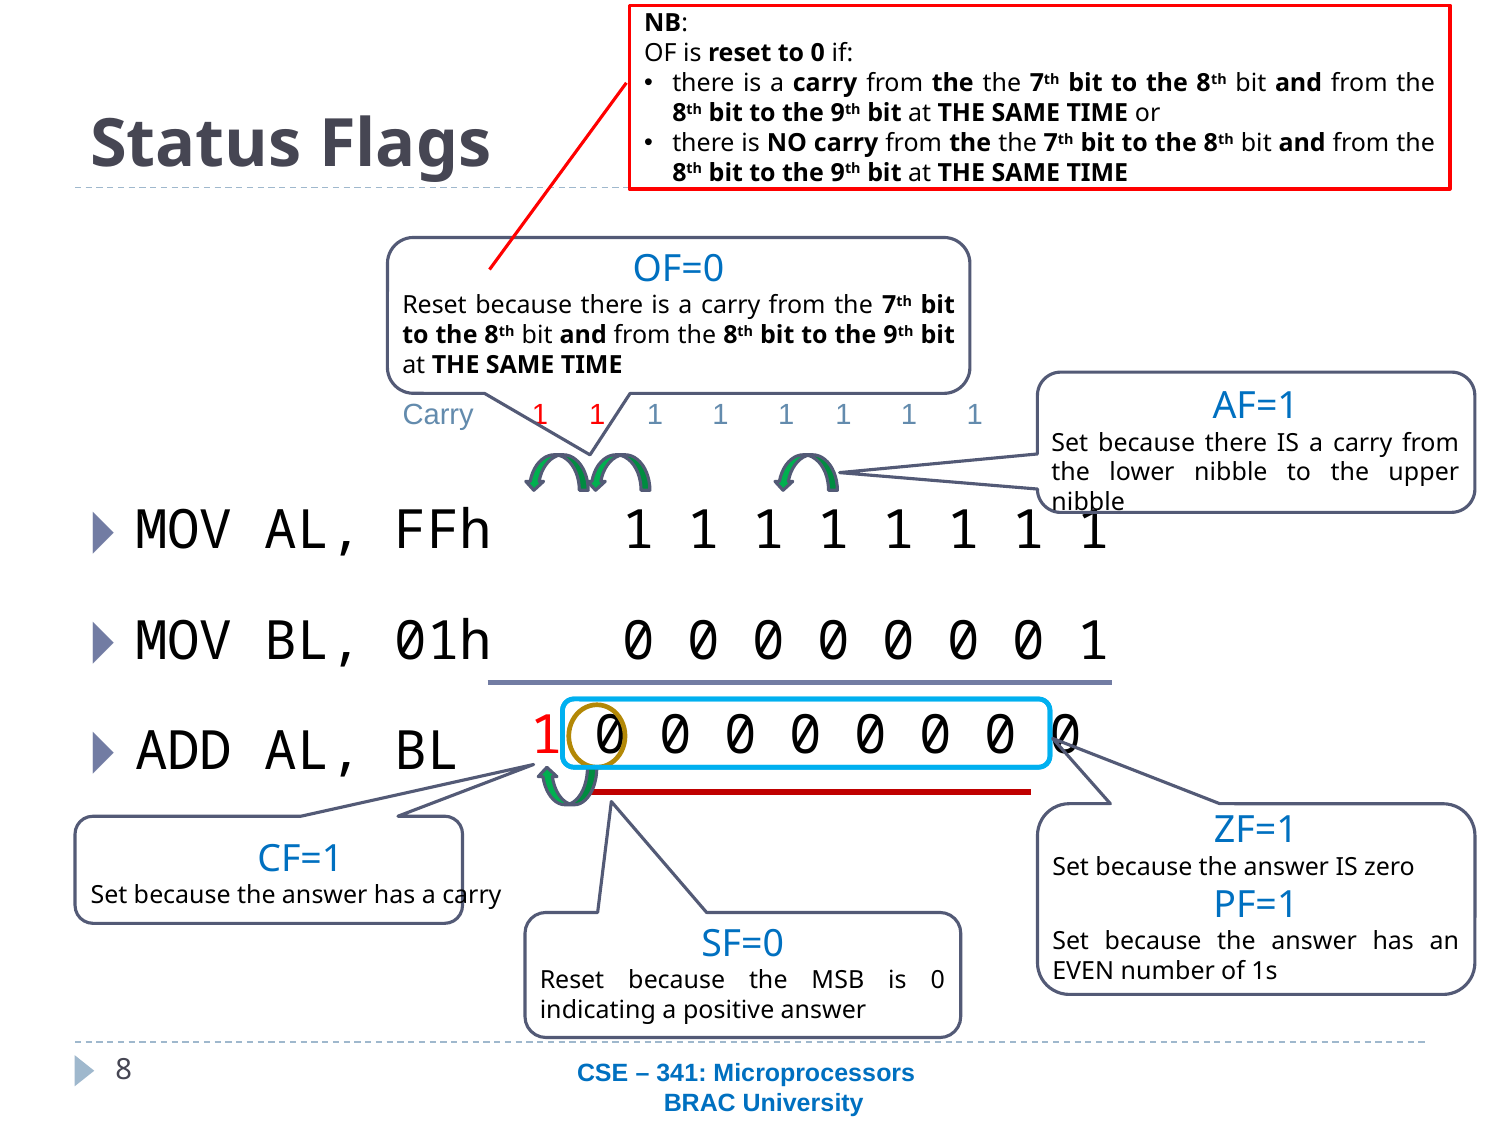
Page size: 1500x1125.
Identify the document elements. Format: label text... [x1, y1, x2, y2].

slide_number ‹#› [100, 1042, 426, 1103]
text_box SF=0 Reset because the MSB is 0 indicating a positive answer [524, 911, 961, 1061]
text_box ZF=1 Set because the answer IS zero PF=1 Set because the answer has an EVEN number of 1s [1037, 969, 1475, 1023]
text_box NB: OF is reset to 0 if: there is a carry from the the 7th bit to the 8th bit and from the 8th bit to the 9th bit at THE SAME TIME or there is NO carry from the the 7th bit to the 8th bit and from the 8th bit to the 9th bit at THE SAME TIME [629, 0, 1450, 224]
text_box AF=1 Set because there IS a carry from the lower nibble to the upper nibble [1036, 373, 1475, 554]
text_box CF=1 Set because the answer has a carry [75, 907, 526, 947]
text_box ZF=1 Set because the answer IS zero PF=1 Set because the answer has an EVEN number of 1s [1316, 797, 1475, 827]
title Status Flags [75, 24, 629, 188]
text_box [74, 387, 1313, 899]
text_box OF=0 Reset because there is a carry from the 7th bit to the 8th bit and from the 8th bit to the 9th bit at THE SAME TIME [387, 236, 970, 385]
text_box [1037, 803, 1475, 995]
